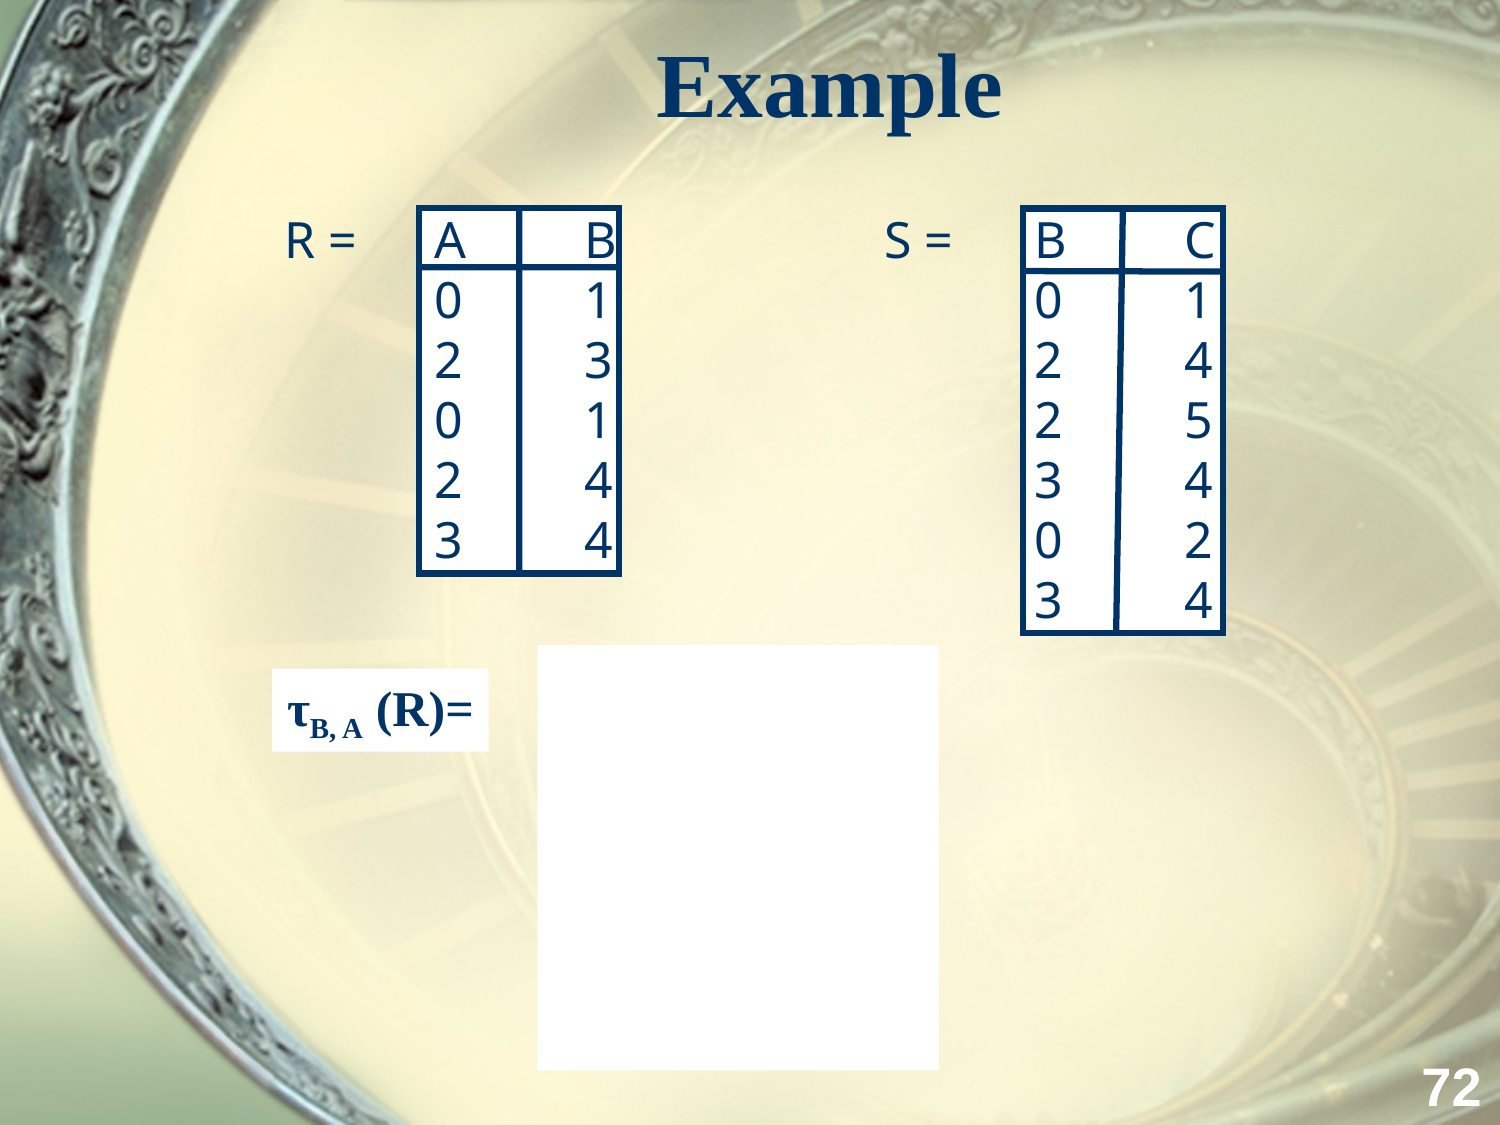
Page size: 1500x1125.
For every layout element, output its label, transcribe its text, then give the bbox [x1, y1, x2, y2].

text_box R = A B S = B C 0 1 0 1 2 3 2 4 0 1 2 5 2 4 3 4 3 4 0 2 3 4 [269, 201, 1231, 637]
slide_number 72 [1403, 1044, 1500, 1125]
title Example [230, 31, 1431, 169]
picture [0, 0, 1500, 1125]
text_box [537, 645, 939, 1071]
text_box τB, A (R)= [272, 668, 489, 752]
